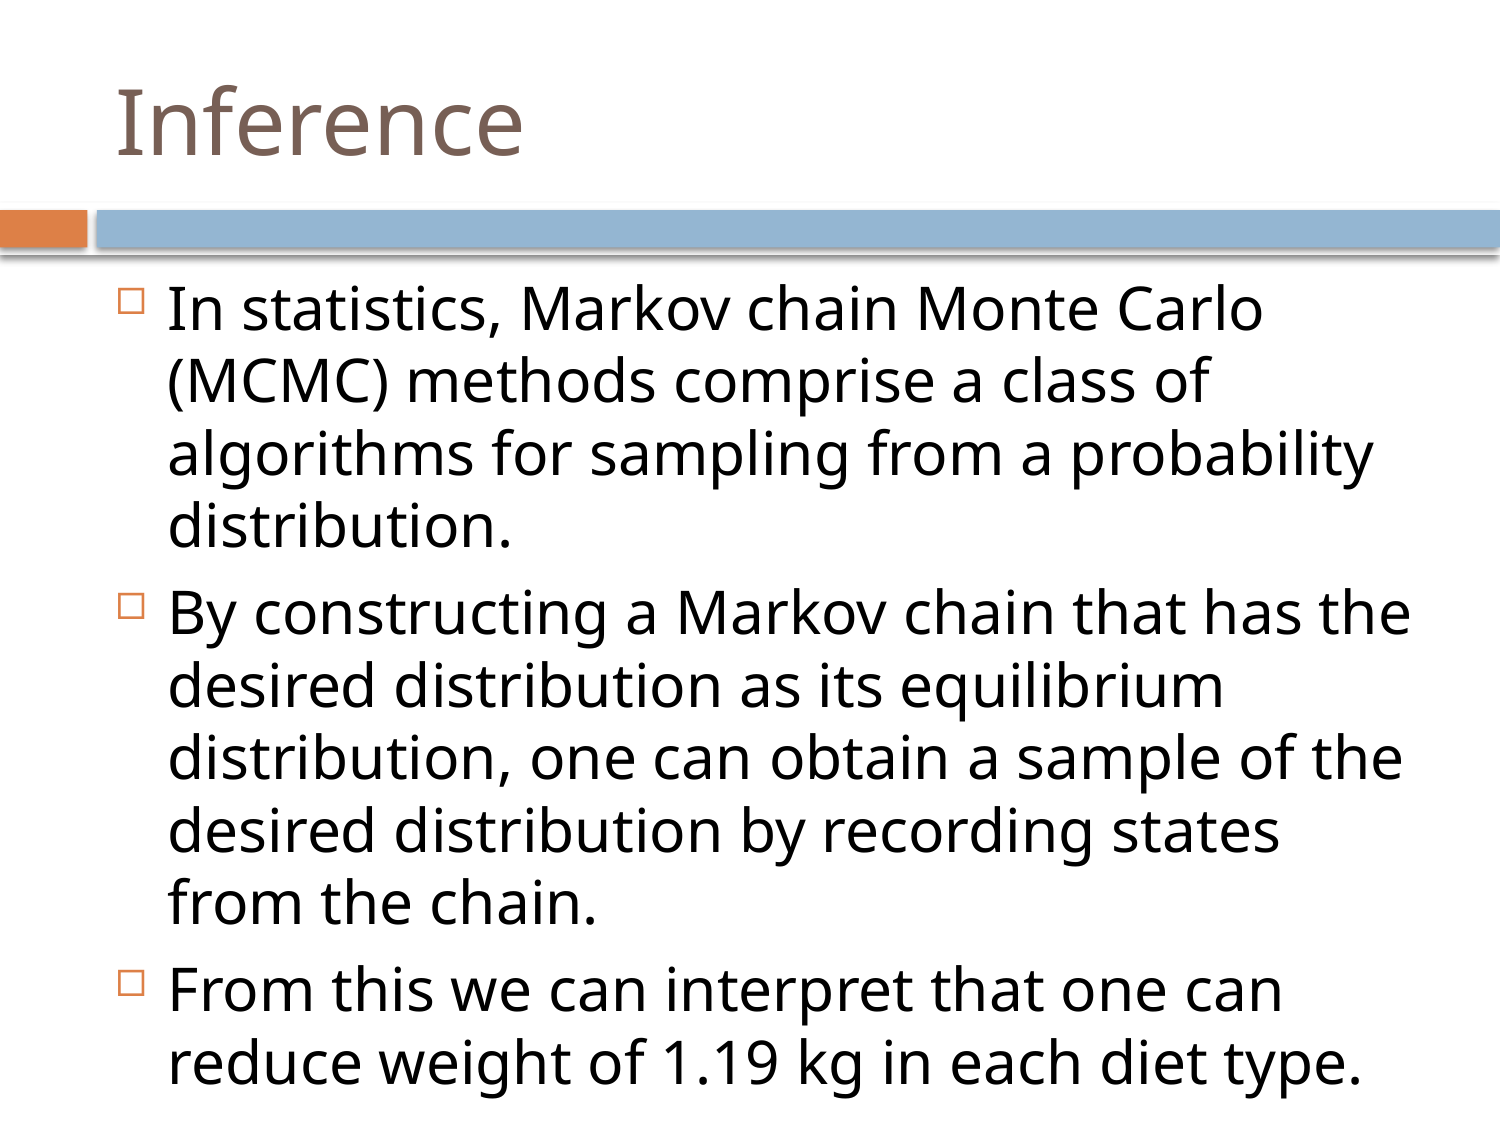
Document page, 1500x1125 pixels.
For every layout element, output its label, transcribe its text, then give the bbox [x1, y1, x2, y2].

title Inference [100, 37, 1438, 200]
list In statistics, Markov chain Monte Carlo (MCMC) methods comprise a class of algorithms for sampling from a probability distribution. By constructing a Markov chain that has the desired distribution as its equilibrium distribution, one can obtain a sample of the desired distribution by recording states from the chain. From this we can interpret that one can reduce weight of 1.19 kg in each diet type. [100, 262, 1438, 1000]
